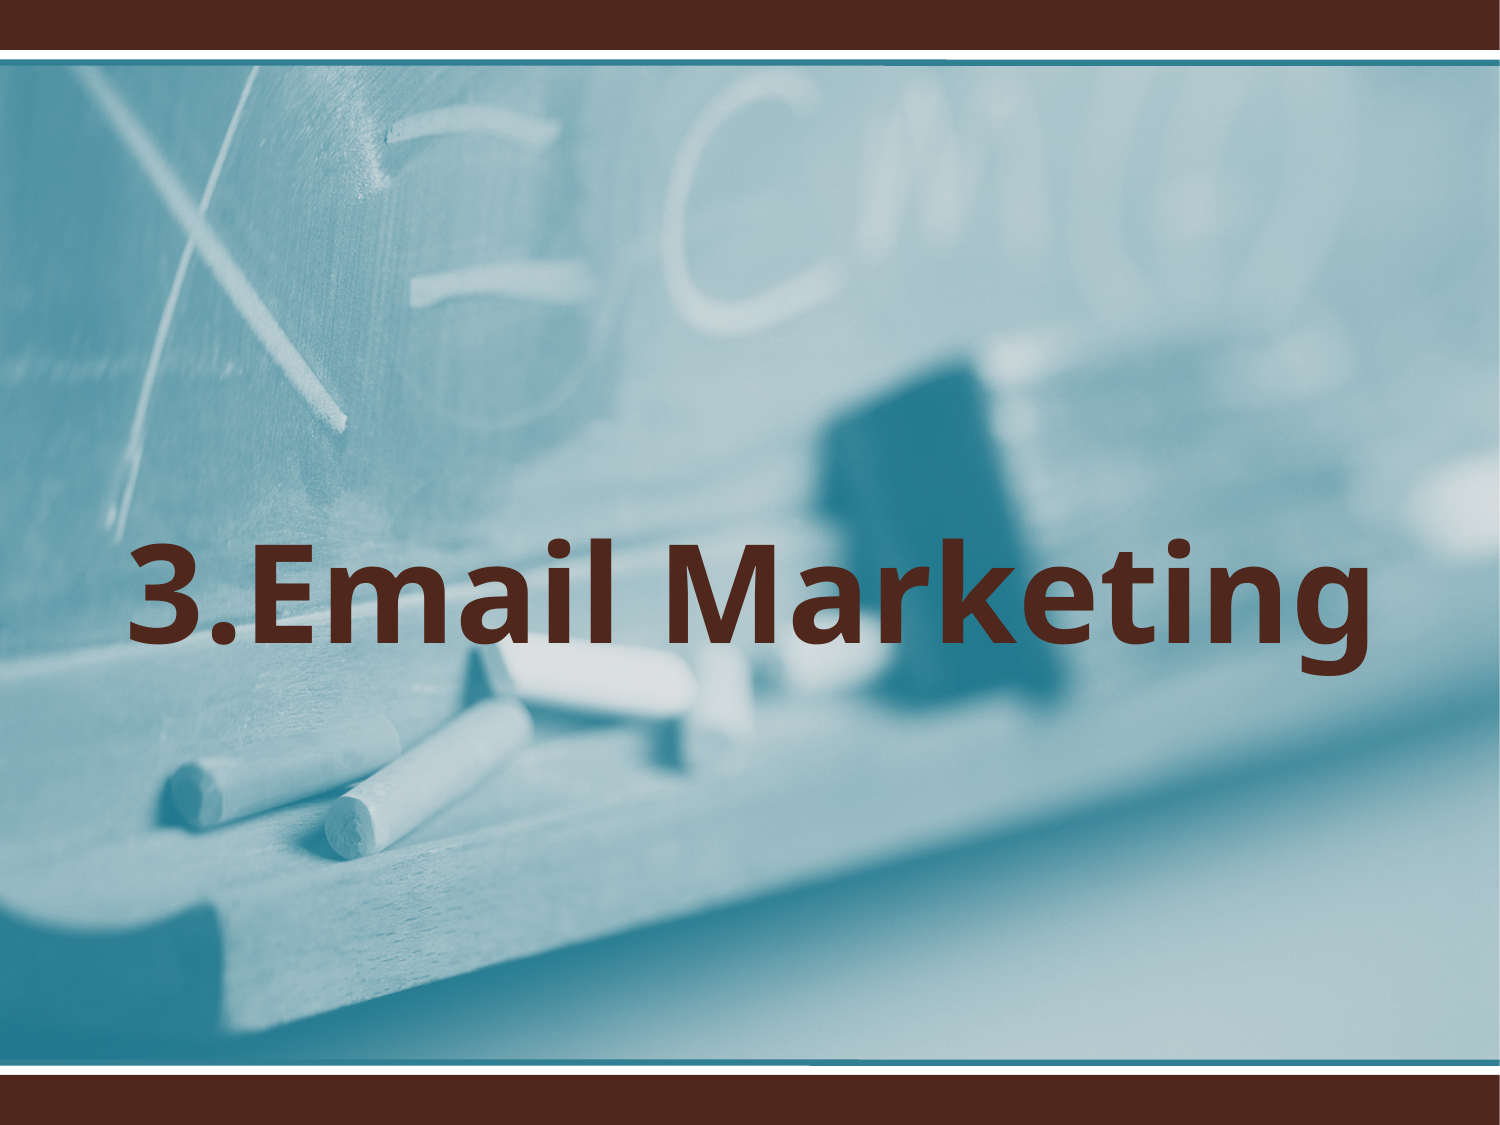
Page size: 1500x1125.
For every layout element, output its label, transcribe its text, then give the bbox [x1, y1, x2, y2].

subtitle 3.Email Marketing [55, 239, 1449, 679]
